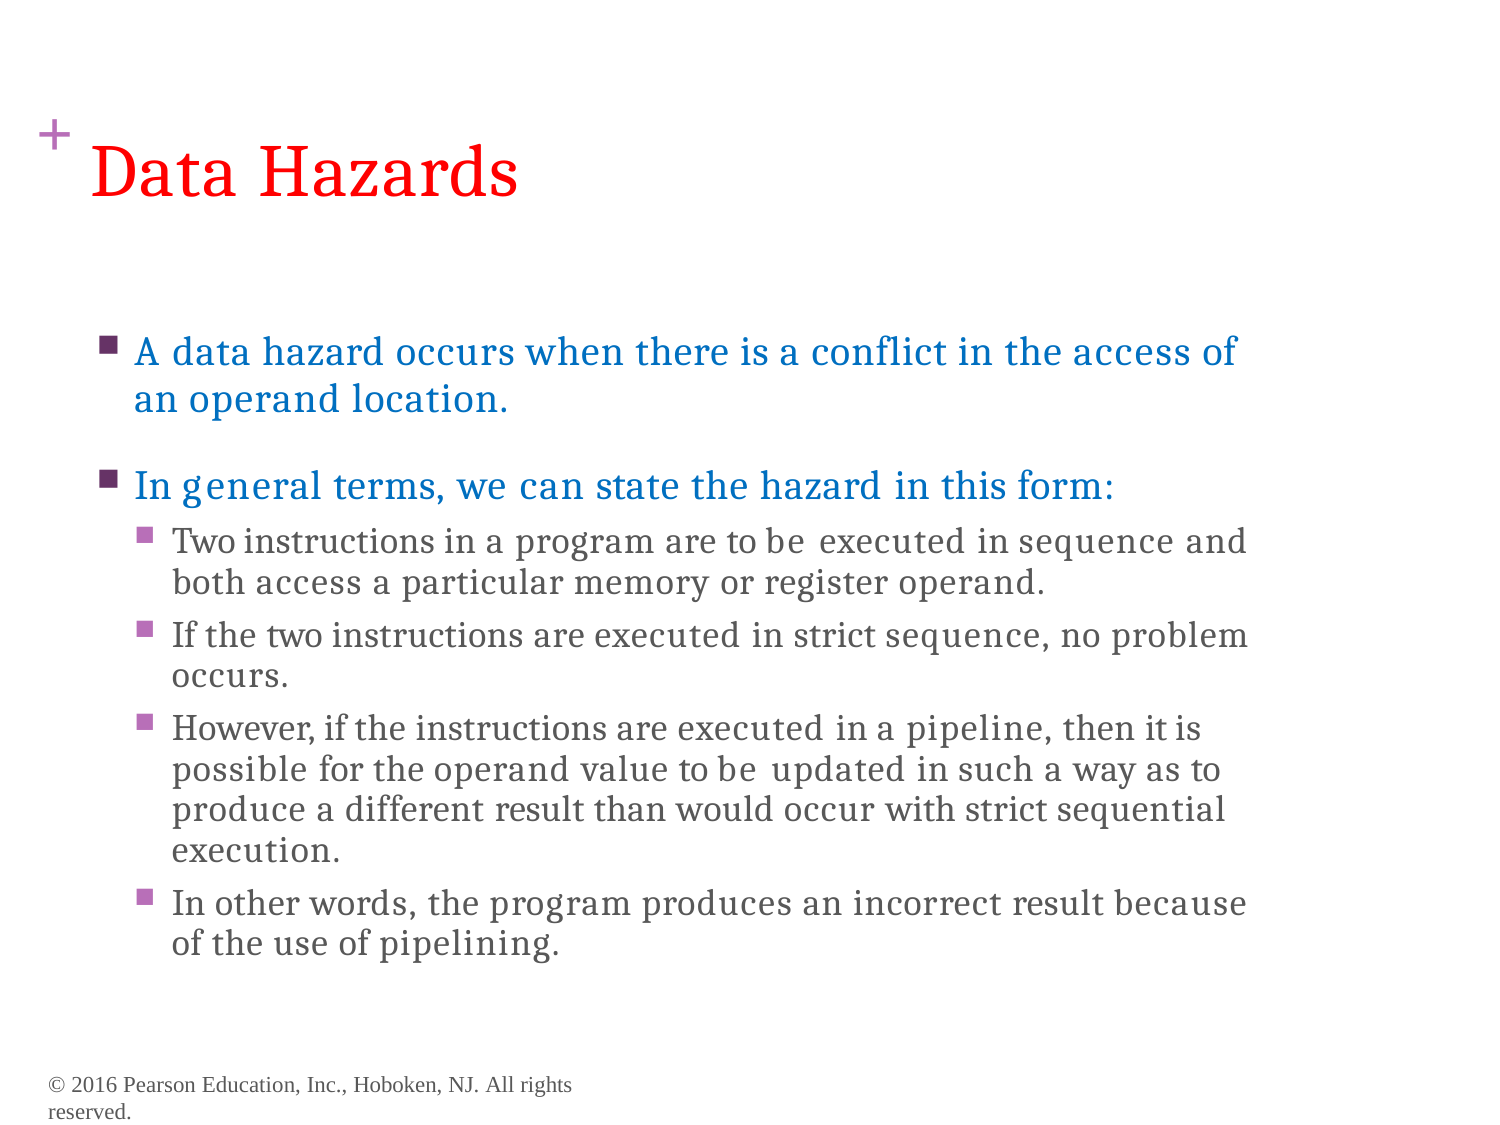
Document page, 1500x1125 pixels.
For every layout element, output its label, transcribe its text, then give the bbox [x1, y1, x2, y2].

title + Data Hazards [30, 82, 555, 273]
footer © 2016 Pearson Education, Inc., Hoboken, NJ. All rights reserved. [46, 1069, 663, 1125]
text_box A data hazard occurs when there is a conflict in the access of an operand location. In general terms, we can state the hazard in this form: Two instructions in a program are to be executed in sequence and both access a particular memory or register operand. If the two instructions are executed in strict sequence, no problem occurs. However, if the instructions are executed in a pipeline, then it is possible for the operand value to be updated in such a way as to produce a different result than would occur with strict sequential execution. In other words, the program produces an incorrect result because of the use of pipelining. [94, 323, 1308, 964]
